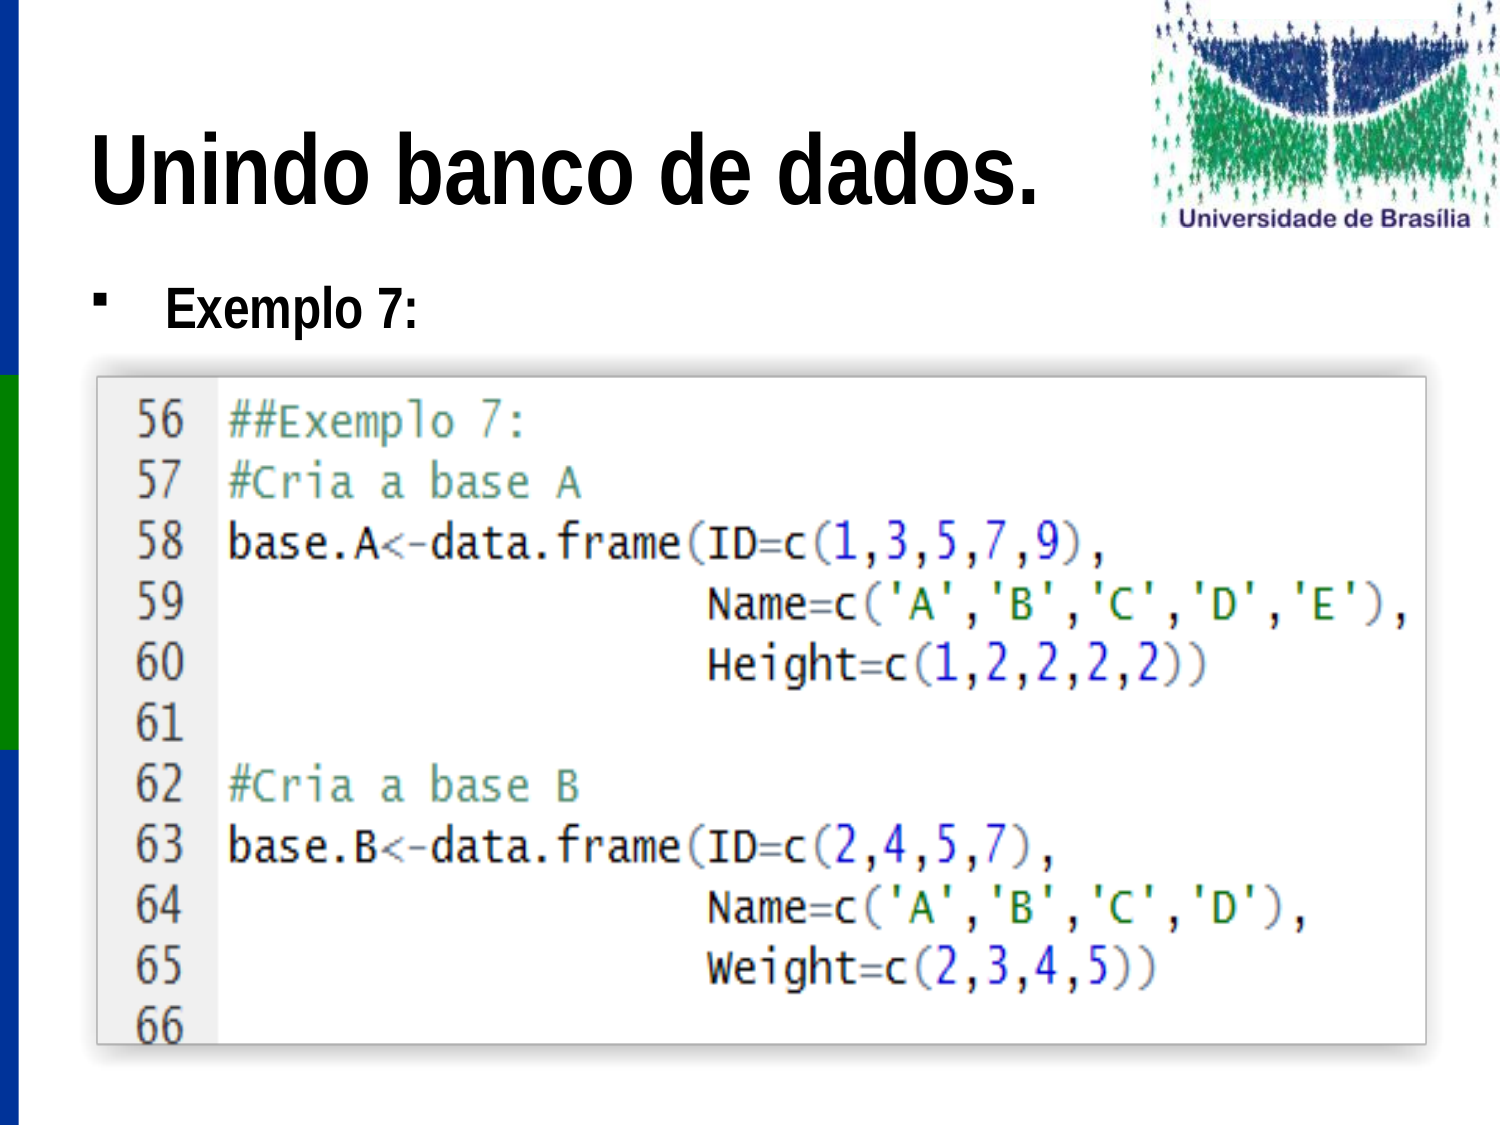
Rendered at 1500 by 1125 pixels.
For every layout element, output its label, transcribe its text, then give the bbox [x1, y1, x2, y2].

title Unindo banco de dados. [75, 45, 1152, 233]
list Exemplo 7: [75, 262, 1425, 348]
picture [74, 349, 1448, 1071]
picture [1151, 0, 1500, 228]
